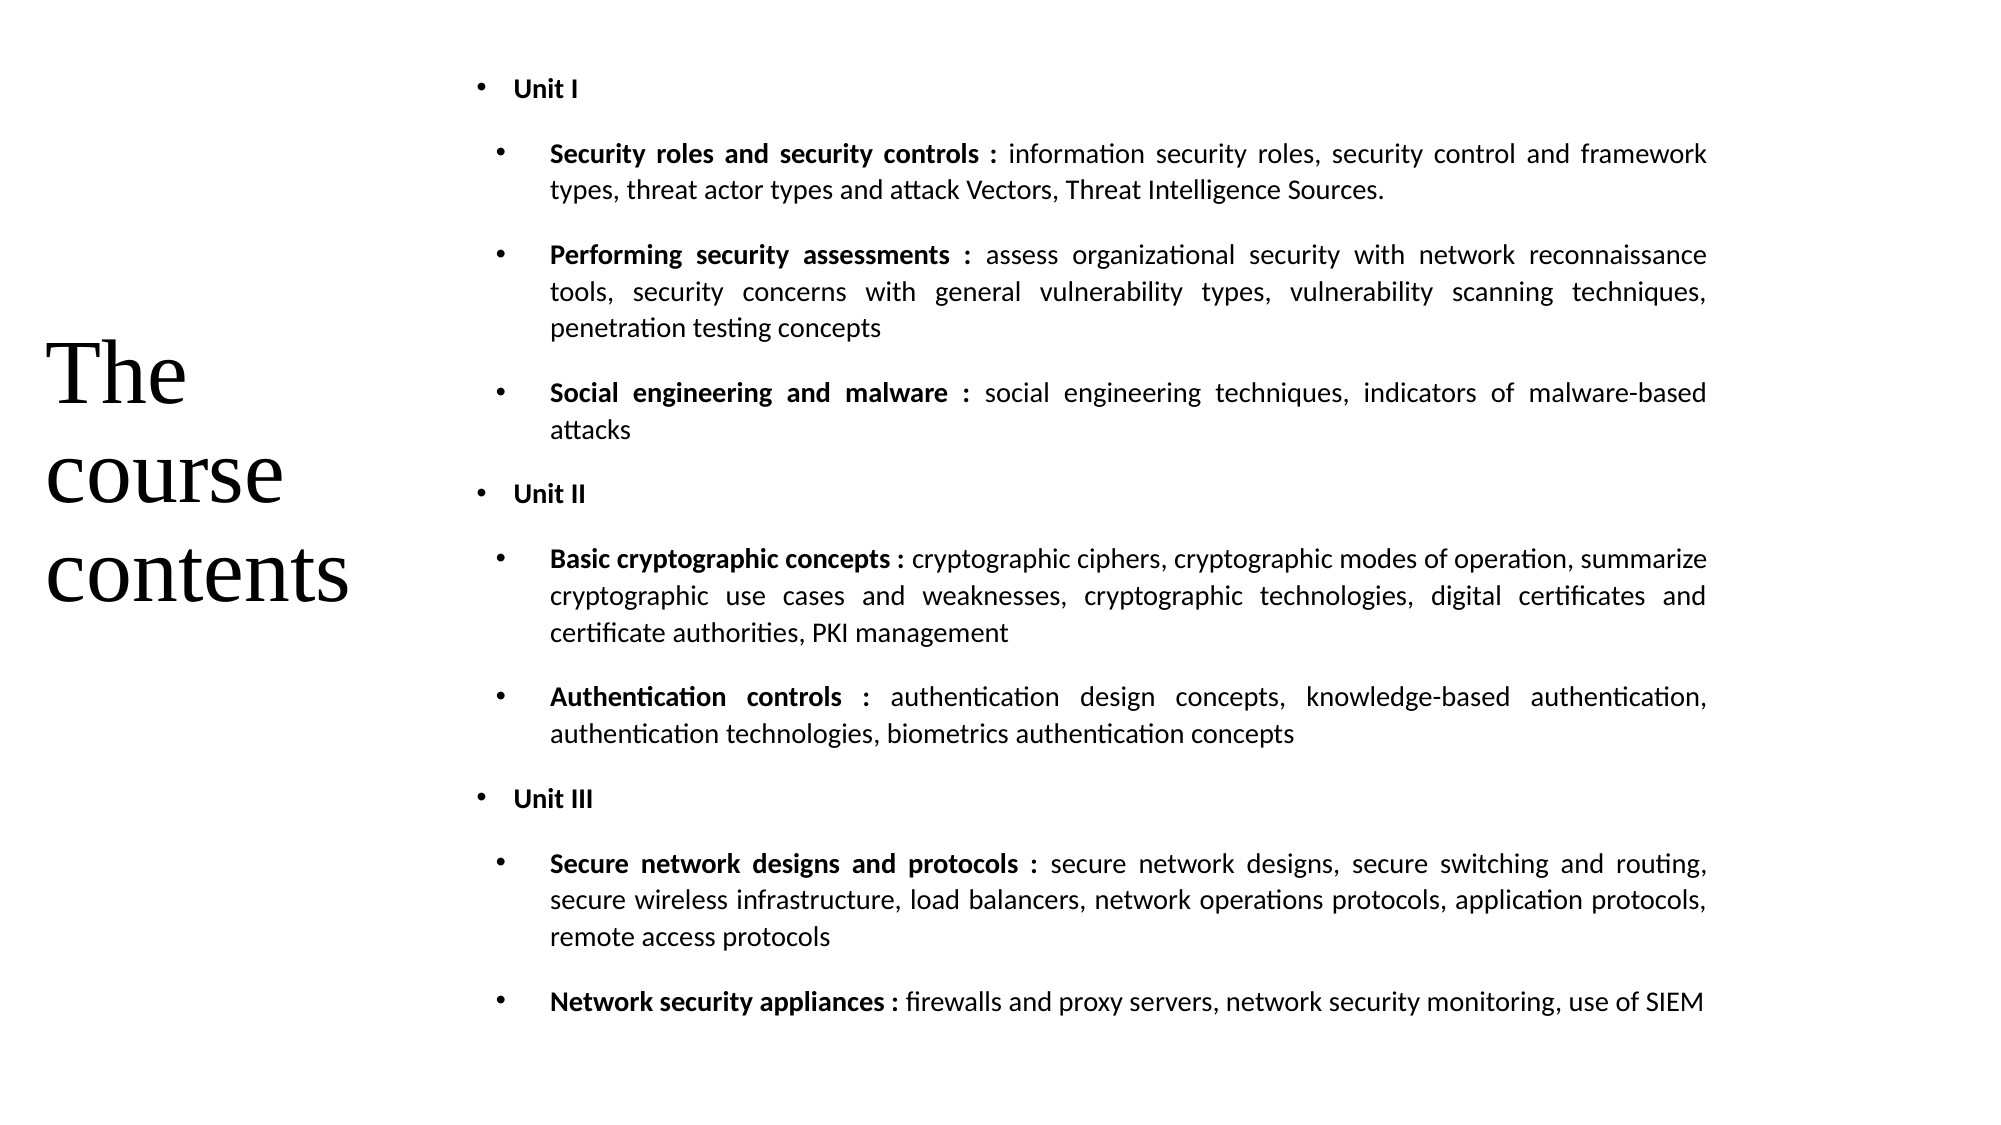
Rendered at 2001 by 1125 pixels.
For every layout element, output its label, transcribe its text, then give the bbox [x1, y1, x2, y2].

title The course contents [30, 59, 461, 886]
list Unit I Security roles and security controls : information security roles, security control and framework types, threat actor types and attack Vectors, Threat Intelligence Sources. Performing security assessments : assess organizational security with network reconnaissance tools, security concerns with general vulnerability types, vulnerability scanning techniques, penetration testing concepts Social engineering and malware : social engineering techniques, indicators of malware-based attacks Unit II Basic cryptographic concepts : cryptographic ciphers, cryptographic modes of operation, summarize cryptographic use cases and weaknesses, cryptographic technologies, digital certificates and certificate authorities, PKI management Authentication controls : authentication design concepts, knowledge-based authentication, authentication technologies, biometrics authentication concepts Unit III Secure network designs and protocols : secure network designs, secure switching and routing, secure wireless infrastructure, load balancers, network operations protocols, application protocols, remote access protocols Network security appliances : firewalls and proxy servers, network security monitoring, use of SIEM [461, 59, 1724, 1066]
